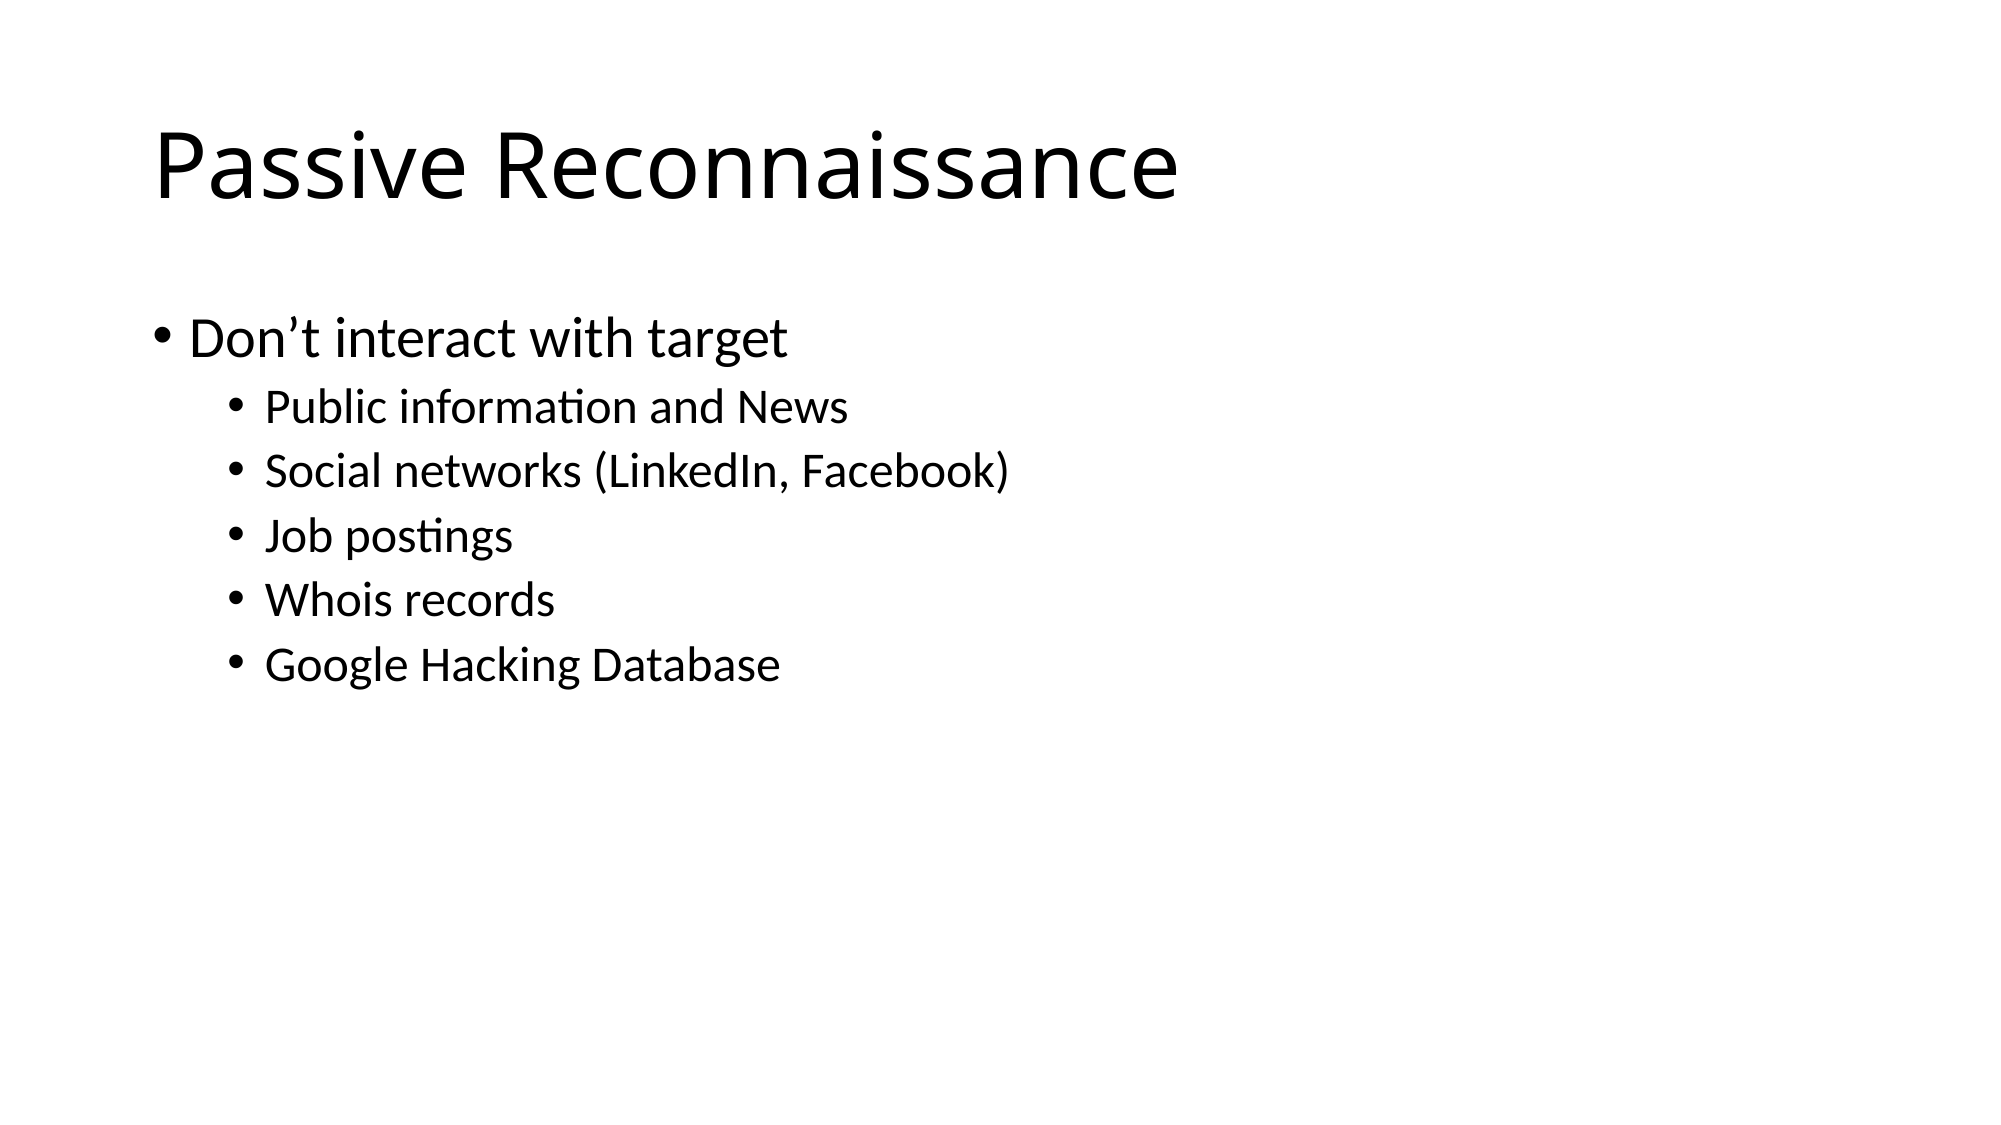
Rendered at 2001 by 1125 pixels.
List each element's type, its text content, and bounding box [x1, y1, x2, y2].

title Passive Reconnaissance [137, 59, 1863, 278]
list Don’t interact with target Public information and News Social networks (LinkedIn, Facebook) Job postings Whois records Google Hacking Database [137, 299, 1863, 1014]
